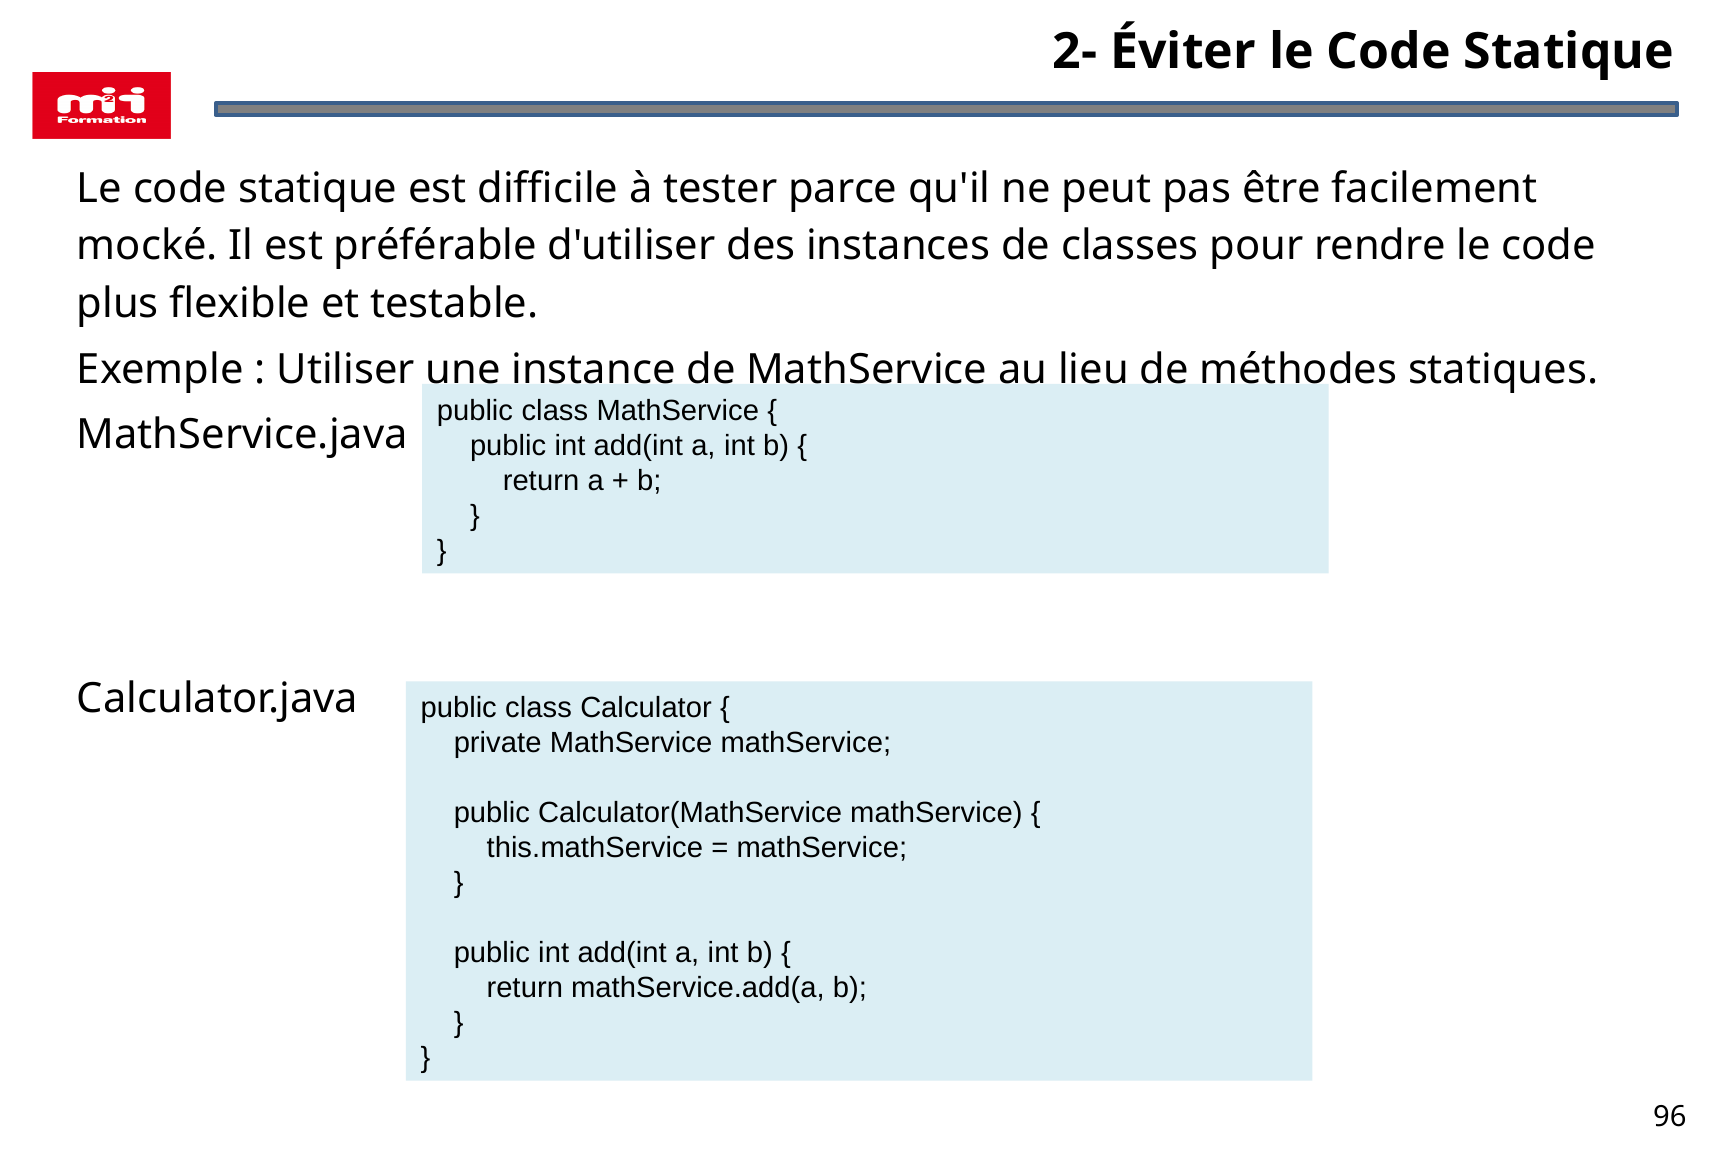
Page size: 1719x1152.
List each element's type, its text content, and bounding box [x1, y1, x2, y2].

text_box public class MathService { public int add(int a, int b) { return a + b; } } [422, 383, 1329, 574]
text_box public class Calculator { private MathService mathService; public Calculator(MathService mathService) { this.mathService = mathService; } public int add(int a, int b) { return mathService.add(a, b); } } [405, 681, 1313, 1081]
text_box 2- Éviter le Code Statique [292, 19, 1675, 80]
text_box Le code statique est difficile à tester parce qu'il ne peut pas être facilement mocké. Il est préférable d'utiliser des instances de classes pour rendre le code plus flexible et testable. Exemple : Utiliser une instance de MathService au lieu de méthodes statiques. MathService.java Calculator.java [32, 145, 1687, 728]
picture [32, 71, 171, 139]
slide_number 96 [1620, 1090, 1719, 1152]
